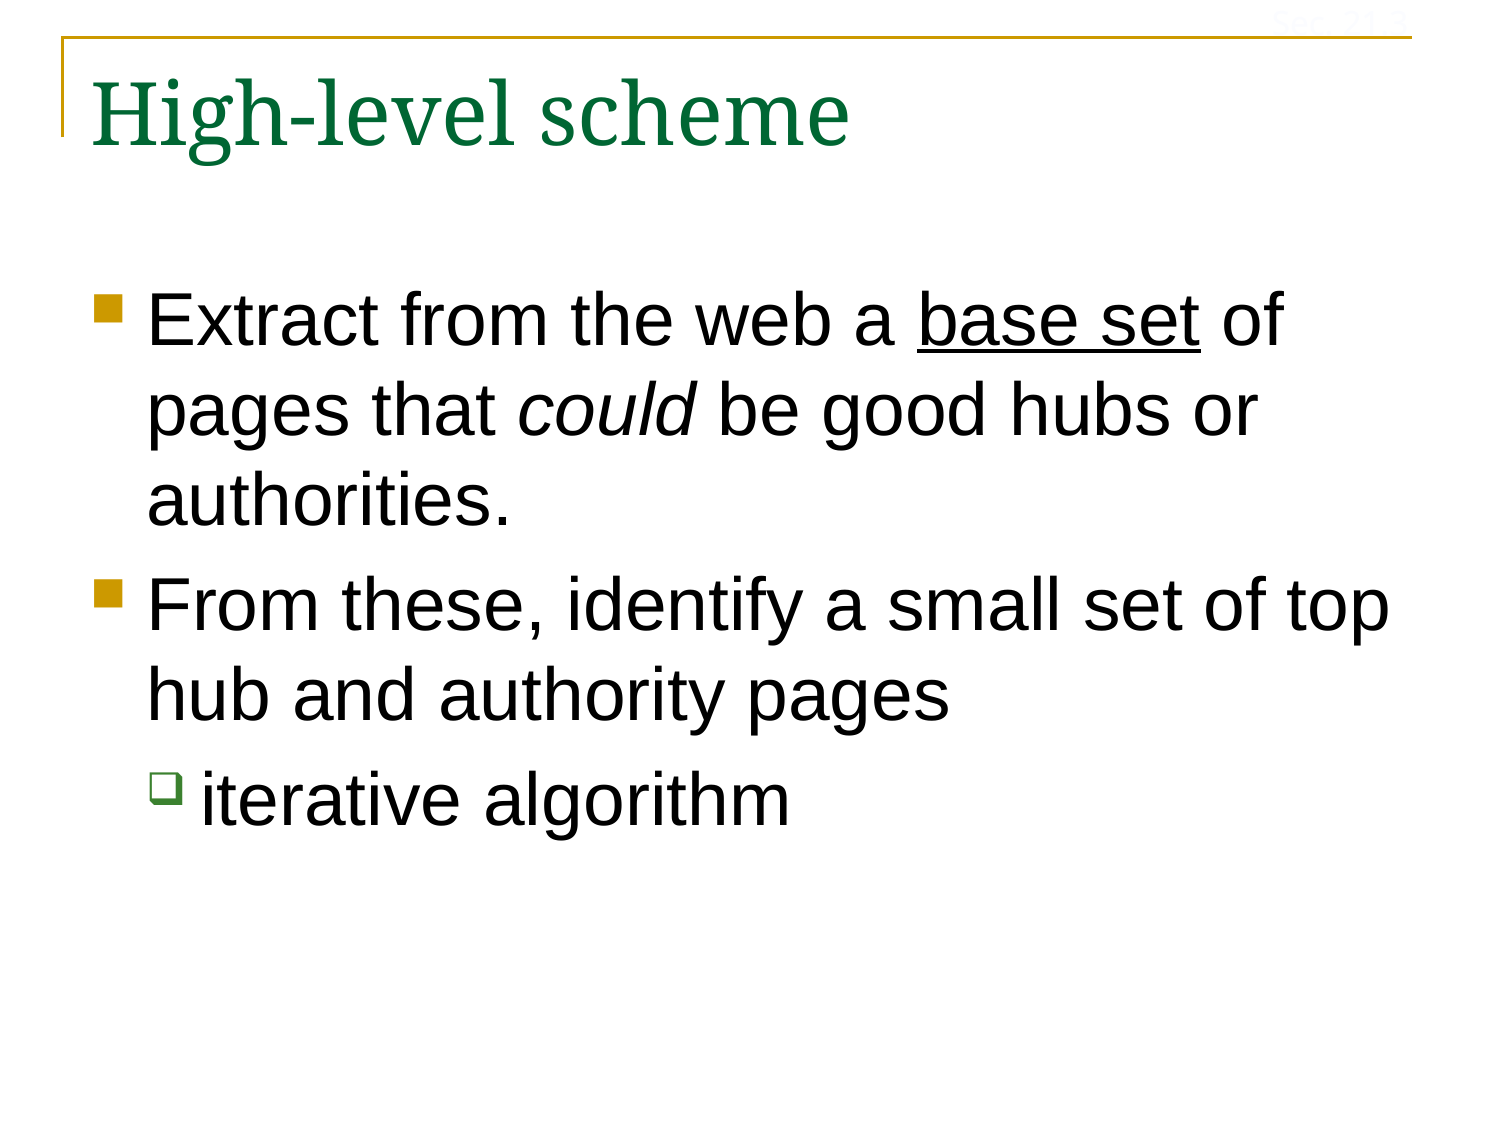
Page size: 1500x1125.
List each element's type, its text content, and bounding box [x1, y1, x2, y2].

list Extract from the web a base set of pages that could be good hubs or authorities. From these, identify a small set of top hub and authority pages iterative algorithm [75, 262, 1425, 1075]
text_box Sec. 21.3 [1257, 0, 1424, 50]
title High-level scheme [75, 0, 1425, 171]
